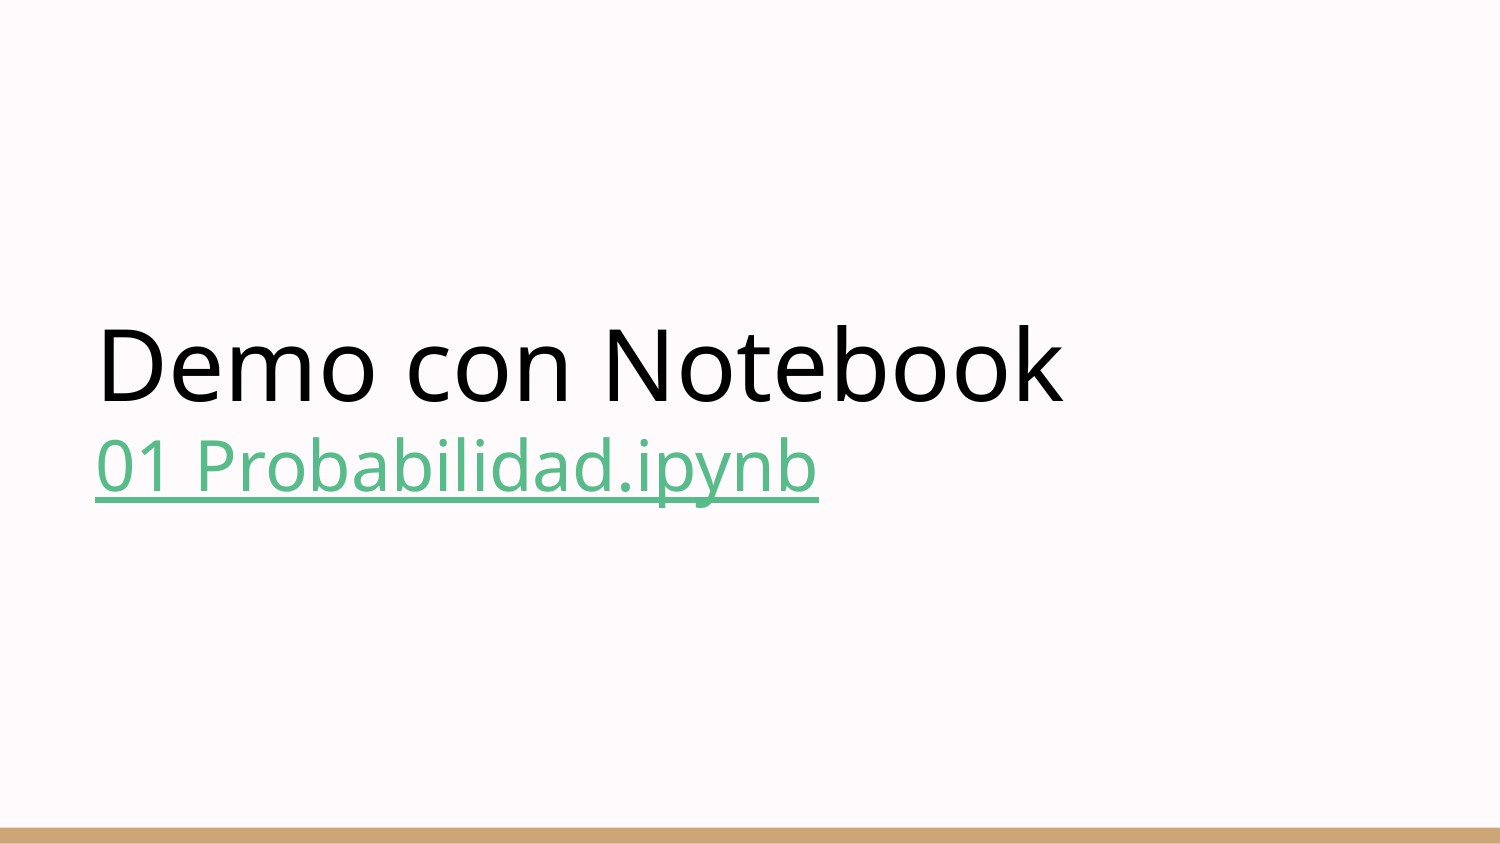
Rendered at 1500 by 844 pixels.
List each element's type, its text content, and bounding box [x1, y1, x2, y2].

title Demo con Notebook 01 Probabilidad.ipynb [80, 73, 1391, 745]
